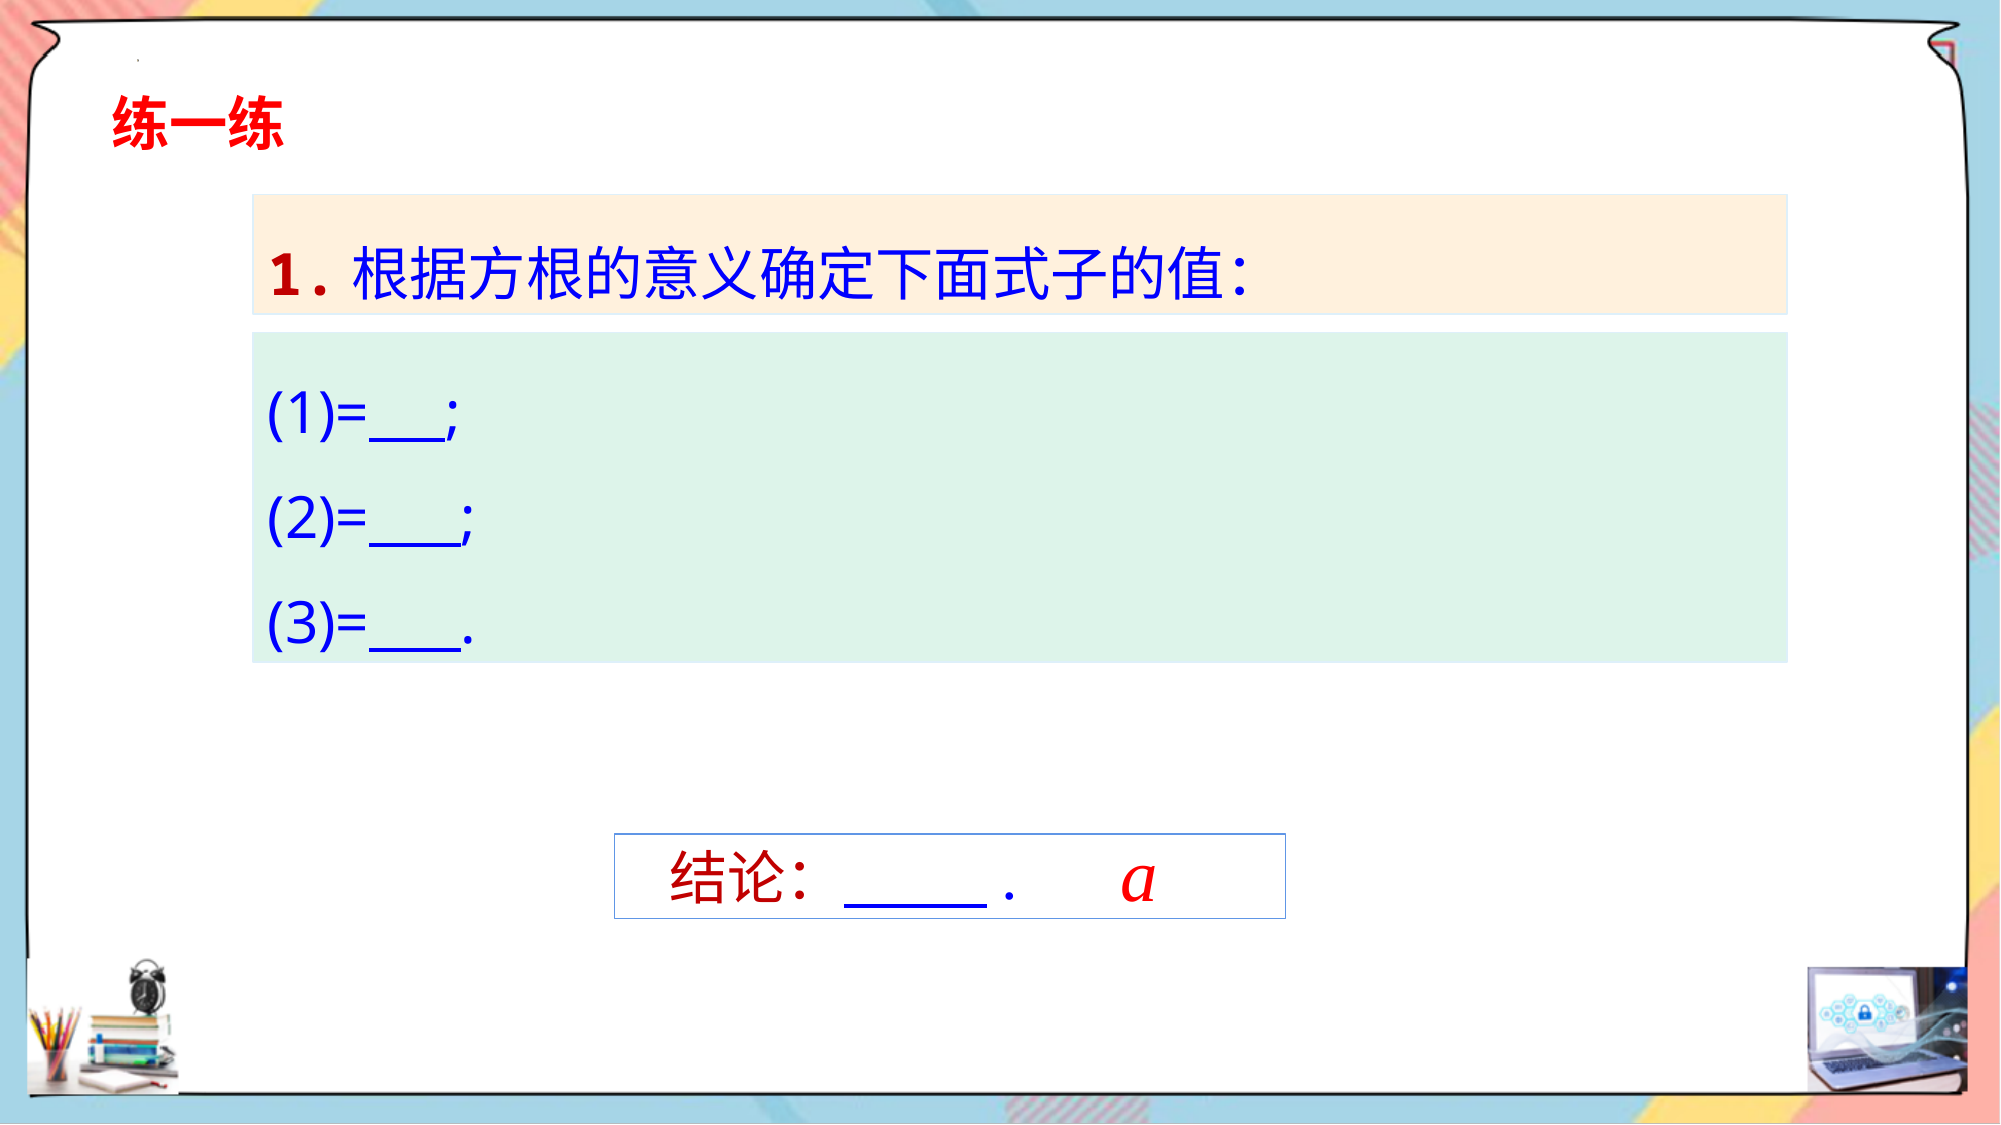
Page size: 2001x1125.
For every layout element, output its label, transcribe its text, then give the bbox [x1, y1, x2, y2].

picture [0, 0, 2001, 1125]
text_box 练一练 [96, 79, 380, 165]
text_box 1.根据方根的意义确定下面式子的值： [252, 194, 1787, 315]
text_box a [1105, 818, 1174, 924]
